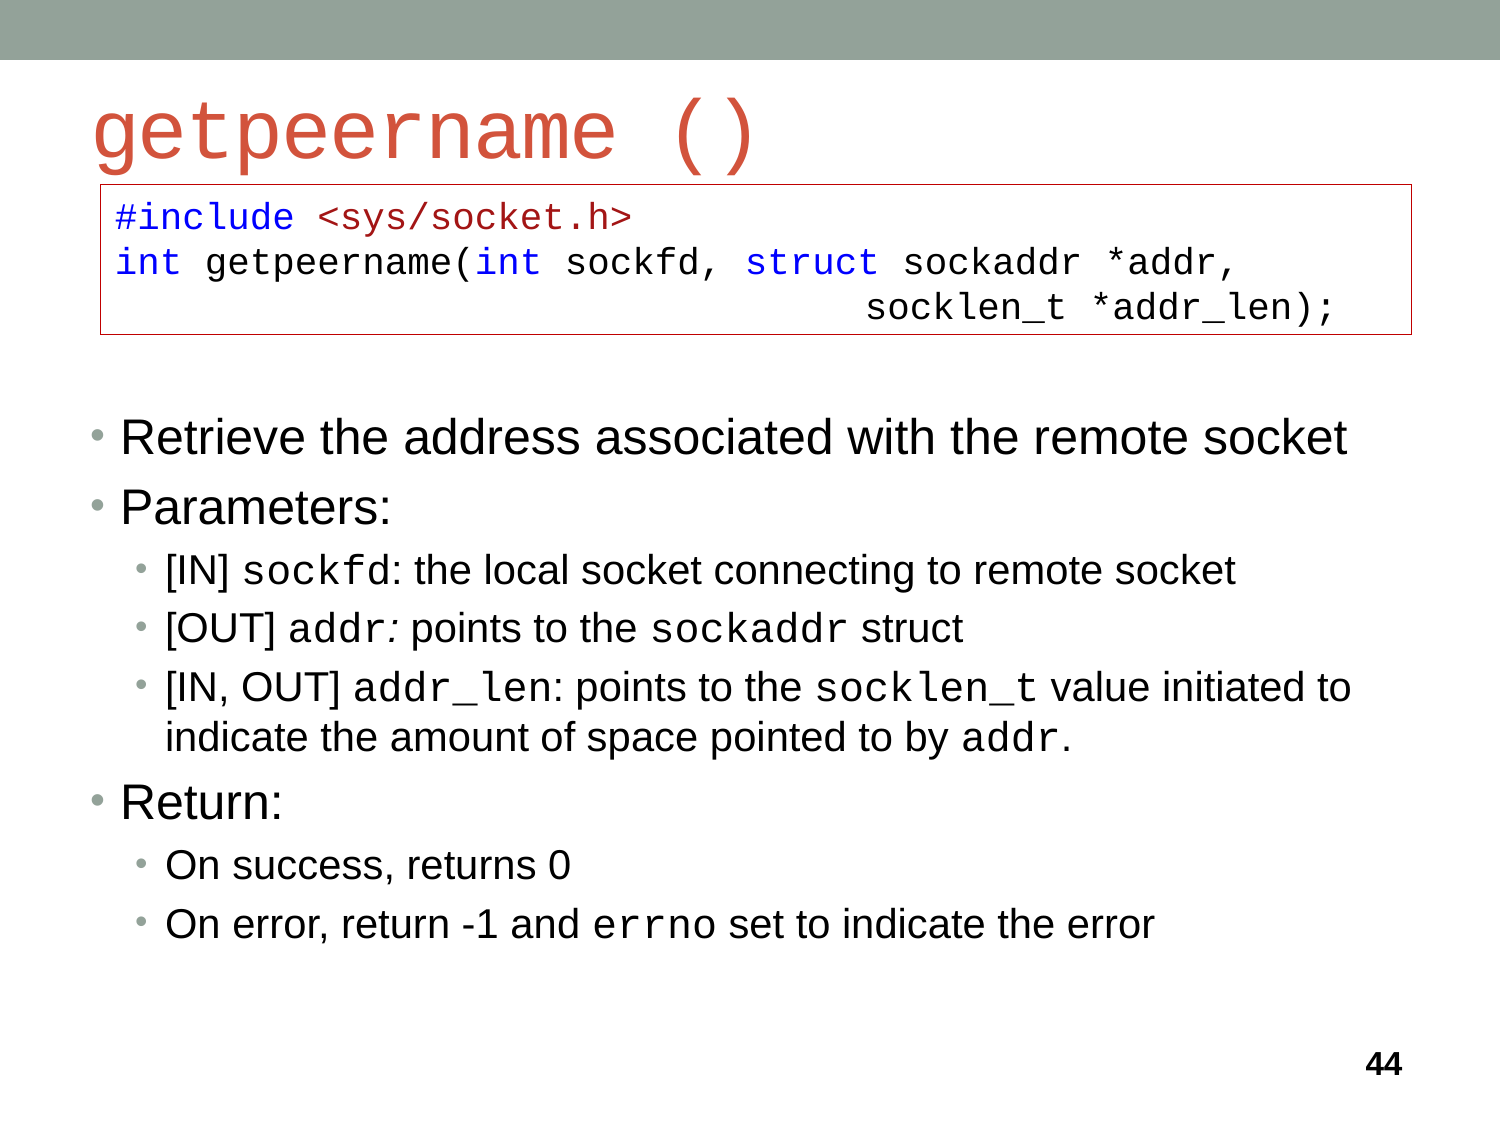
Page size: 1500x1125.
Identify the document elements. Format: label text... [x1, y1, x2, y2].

title getpeername () [75, 54, 1425, 197]
text_box #include <sys/socket.h> int getpeername(int sockfd, struct sockaddr *addr, socklen_t *addr_len); [100, 184, 1412, 335]
slide_number 44 [1350, 1035, 1459, 1089]
list Retrieve the address associated with the remote socket Parameters: [IN] sockfd: the local socket connecting to remote socket [OUT] addr: points to the sockaddr struct [IN, OUT] addr_len: points to the socklen_t value initiated to indicate the amount of space pointed to by addr. Return: On success, returns 0 On error, return -1 and errno set to indicate the error [75, 397, 1425, 1063]
